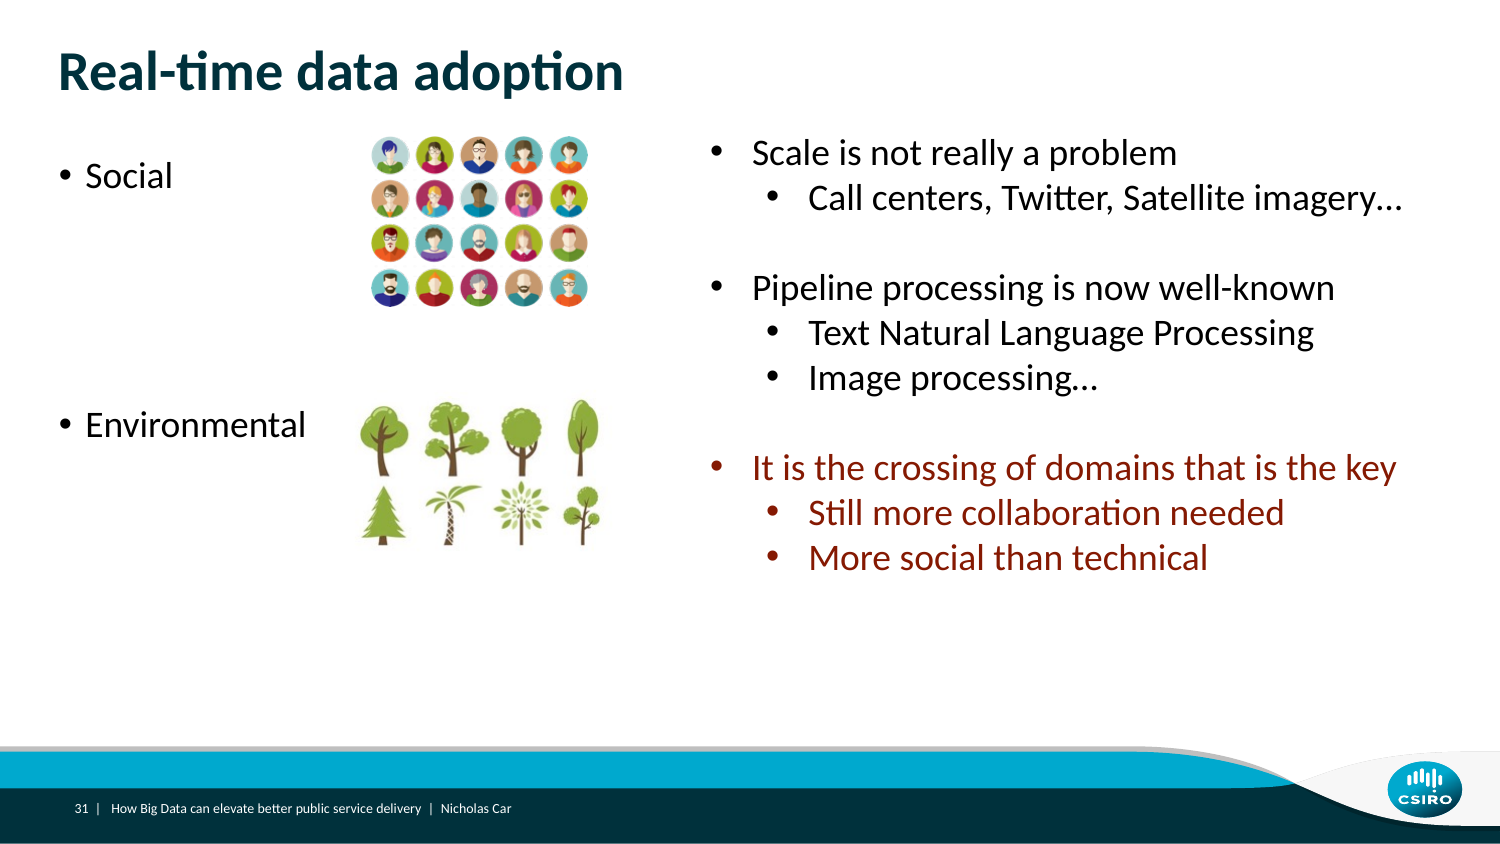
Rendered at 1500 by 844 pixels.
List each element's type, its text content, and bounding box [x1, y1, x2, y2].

footer How Big Data can elevate better public service delivery | Nicholas Car [111, 800, 1110, 816]
picture [371, 136, 588, 307]
picture [338, 374, 621, 572]
list Social Environmental [58, 156, 1447, 719]
text_box Scale is not really a problem Call centers, Twitter, Satellite imagery… Pipeline processing is now well-known Text Natural Language Processing Image processing… It is the crossing of domains that is the key Still more collaboration needed More social than technical [695, 120, 1418, 586]
slide_number 31 | [54, 800, 102, 816]
title Real-time data adoption [58, 33, 1447, 139]
